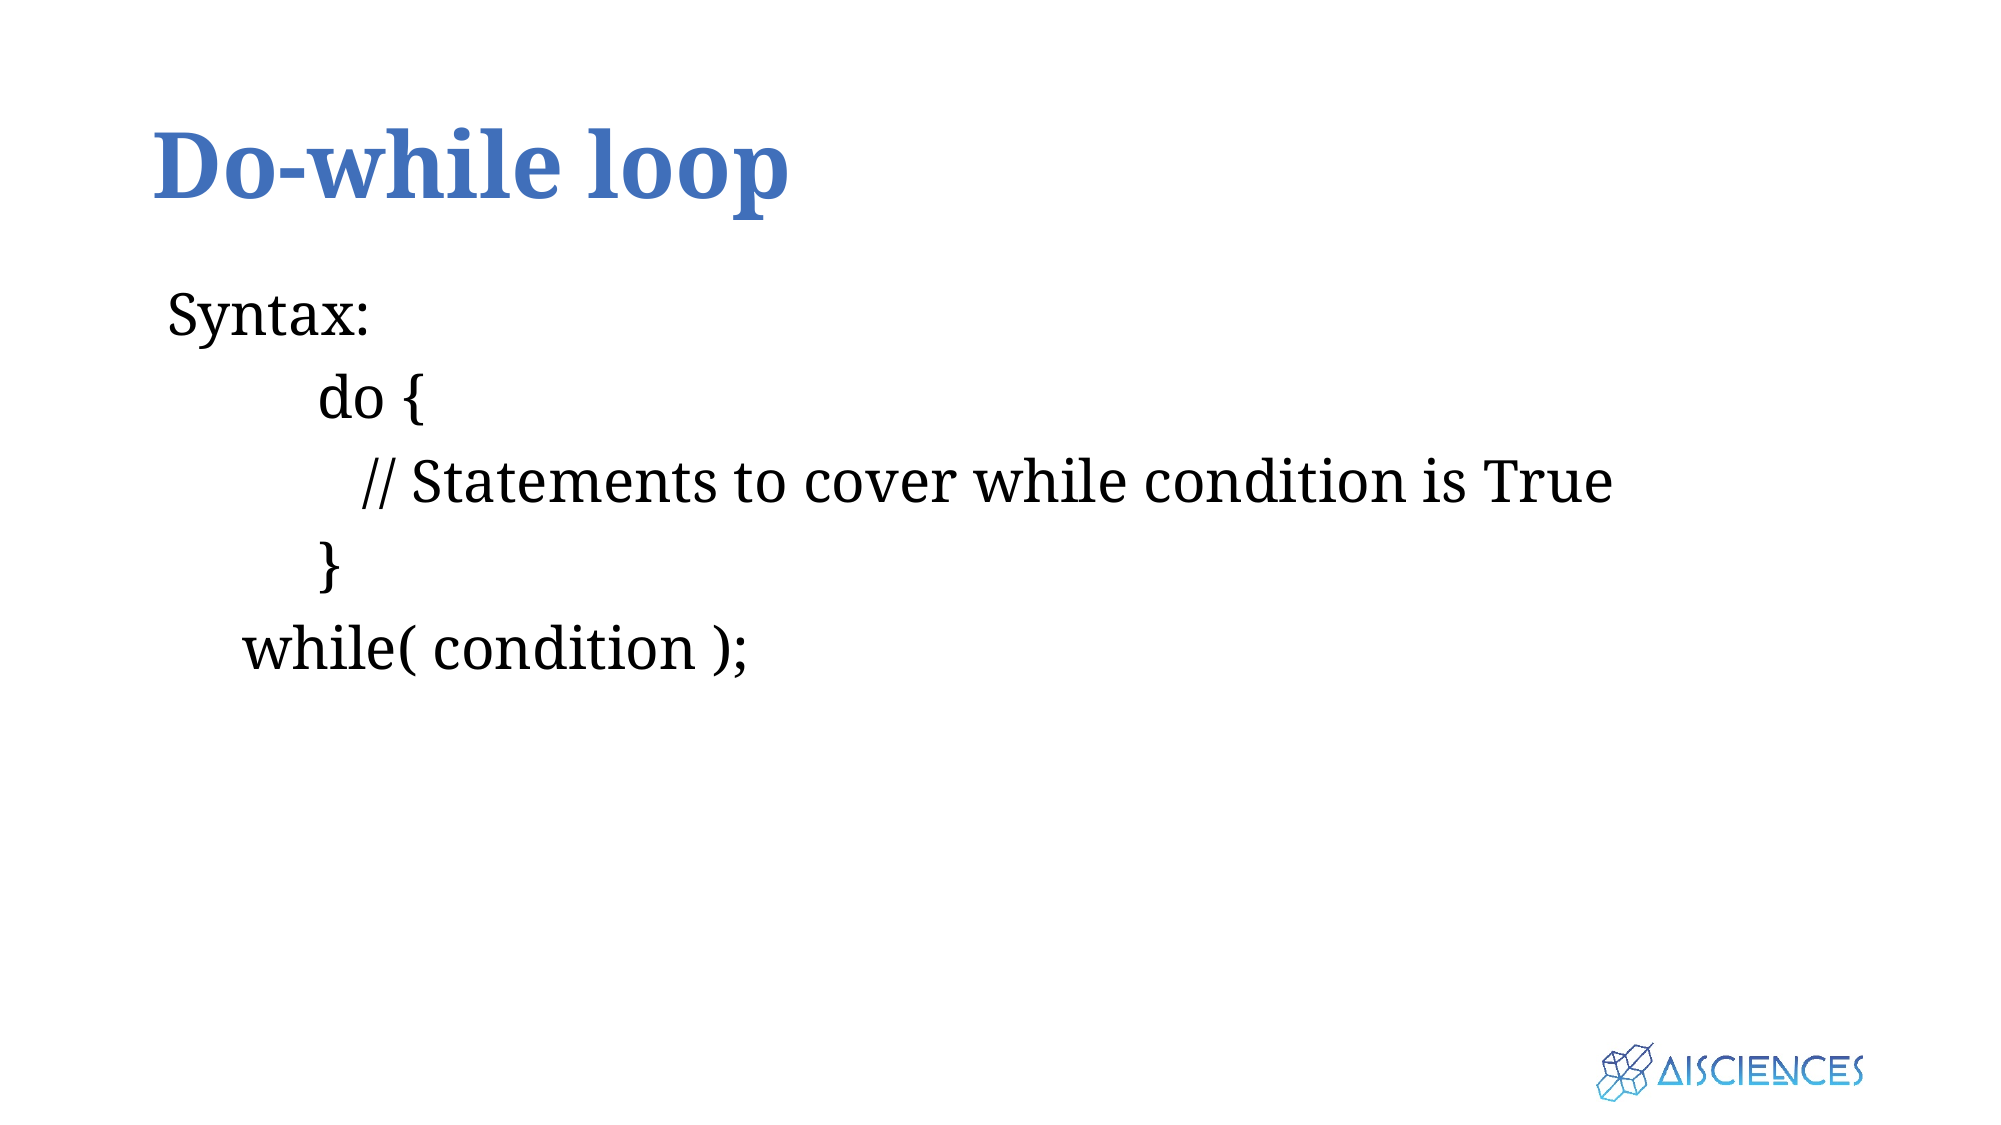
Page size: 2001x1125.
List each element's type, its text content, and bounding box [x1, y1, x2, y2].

picture [1596, 1042, 1863, 1102]
title Do-while loop [137, 59, 1863, 278]
list Syntax: do { // Statements to cover while condition is True } while( condition ); [152, 277, 1878, 949]
